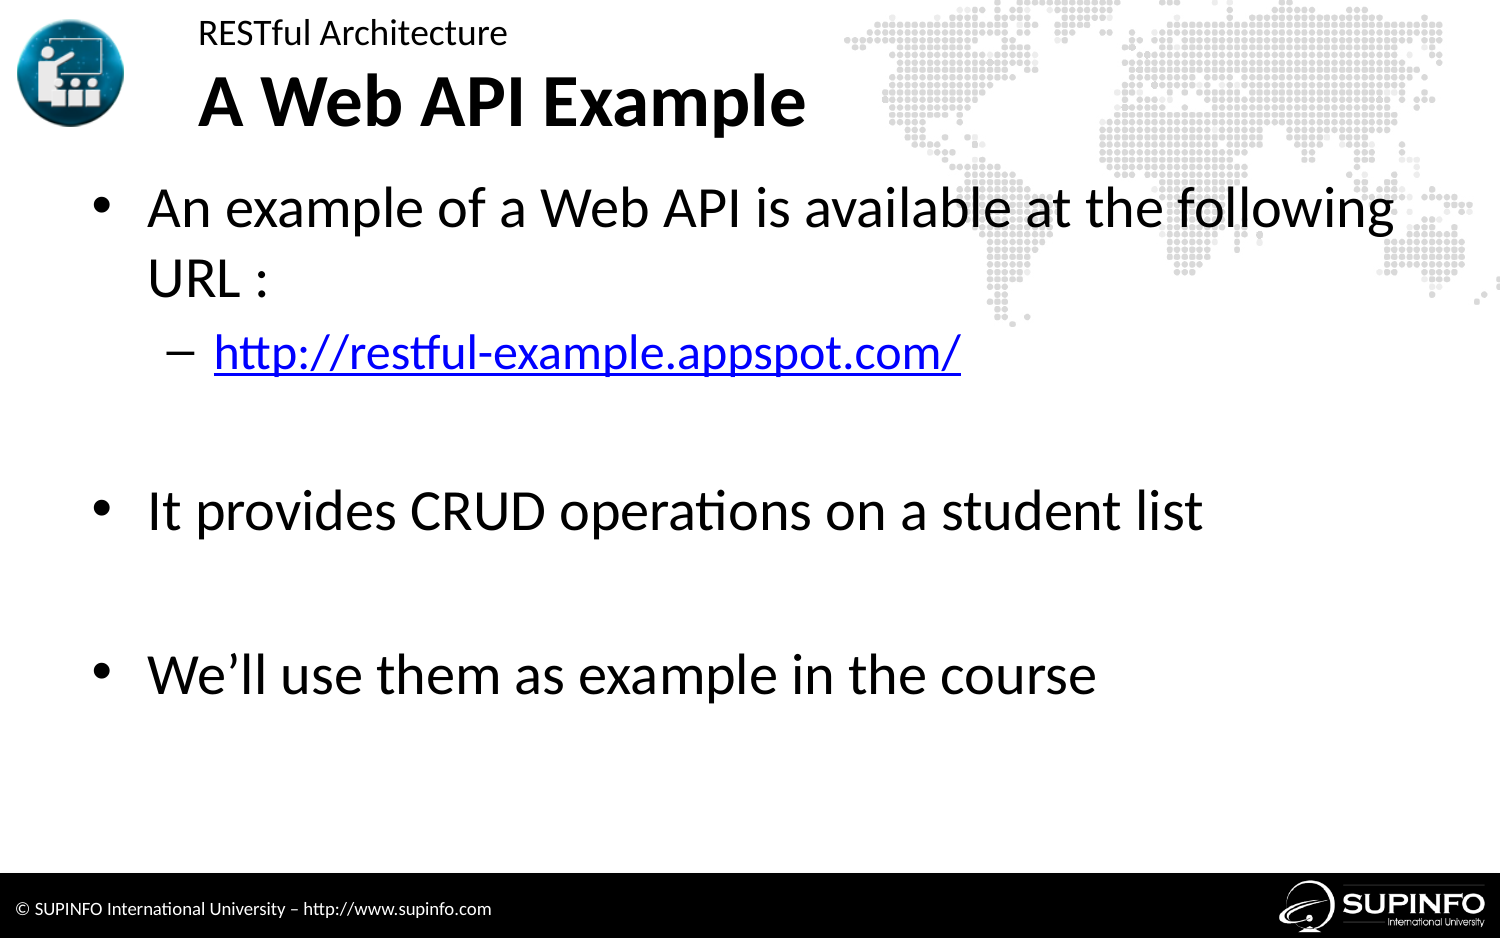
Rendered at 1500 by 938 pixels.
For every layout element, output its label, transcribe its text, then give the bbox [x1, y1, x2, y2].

picture [49, 37, 102, 75]
list RESTful Architecture [183, 0, 1459, 56]
picture [844, 0, 1500, 327]
picture [17, 19, 125, 127]
text_box [419, 28, 450, 90]
title A Web API Example [183, 56, 1459, 138]
picture [39, 46, 101, 107]
list An example of a Web API is available at the following URL : http://restful-example.appspot.com/ It provides CRUD operations on a student list We’ll use them as example in the course [76, 161, 1436, 856]
picture [1269, 870, 1494, 938]
